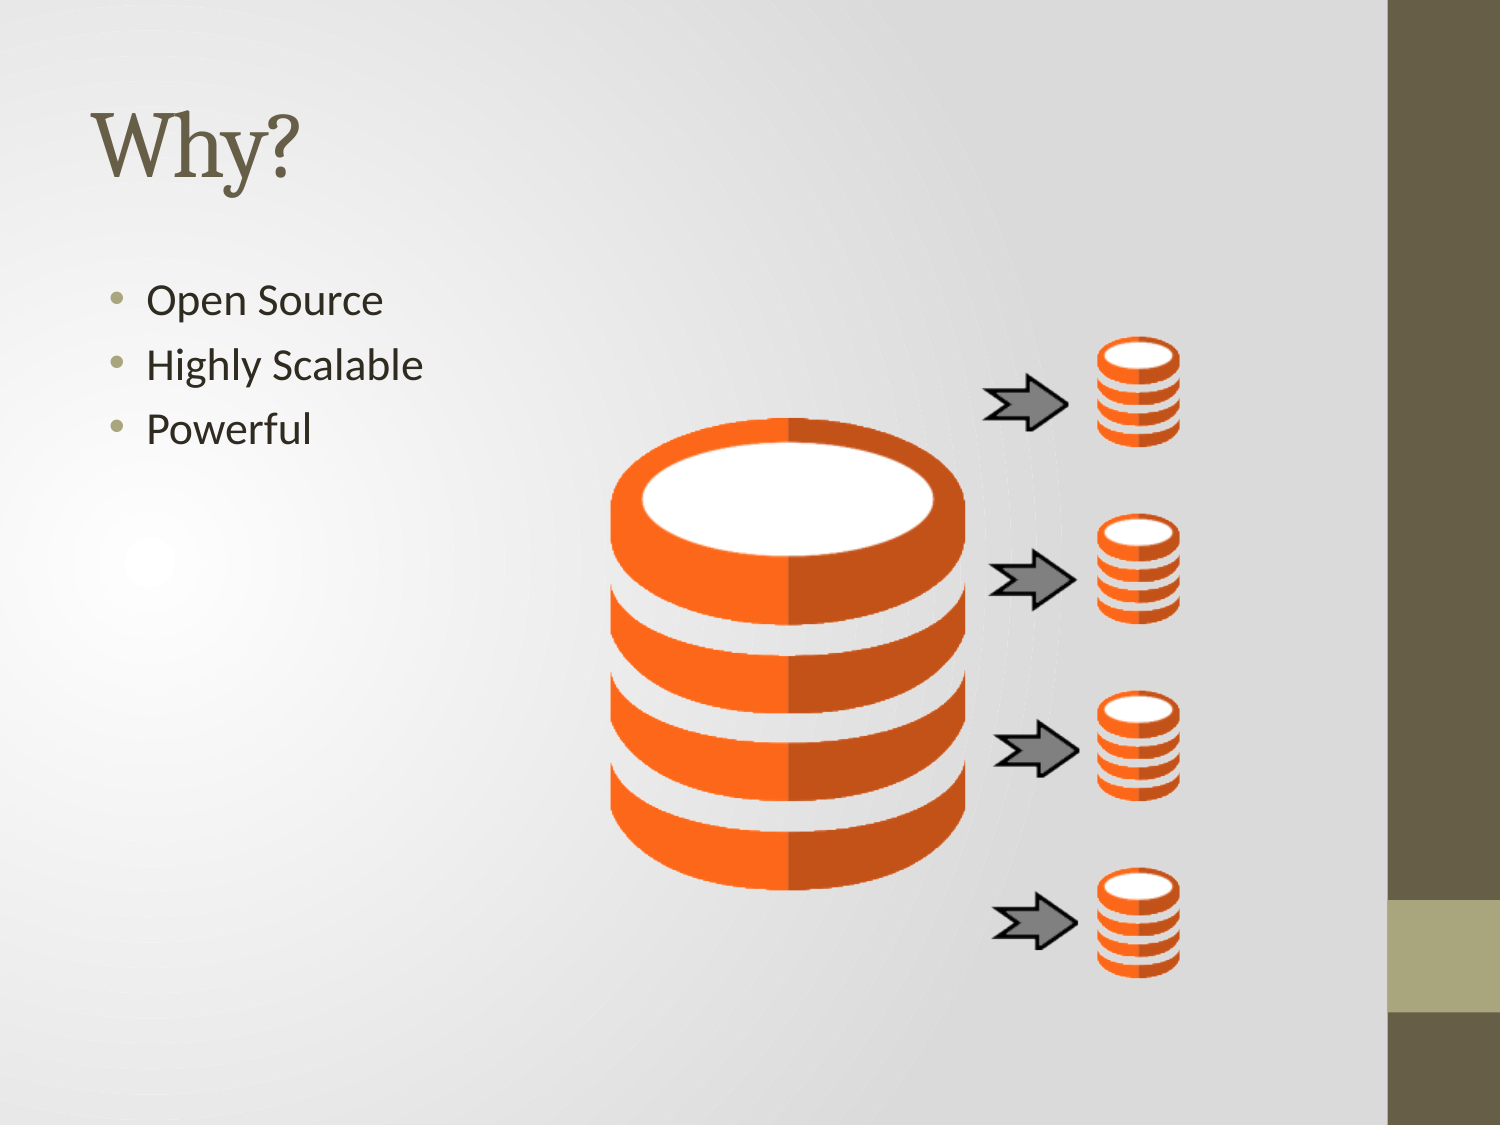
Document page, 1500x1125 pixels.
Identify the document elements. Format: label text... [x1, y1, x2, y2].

title Why? [75, 45, 1325, 233]
picture [561, 324, 1235, 985]
list Open Source Highly Scalable Powerful [75, 262, 1325, 1050]
